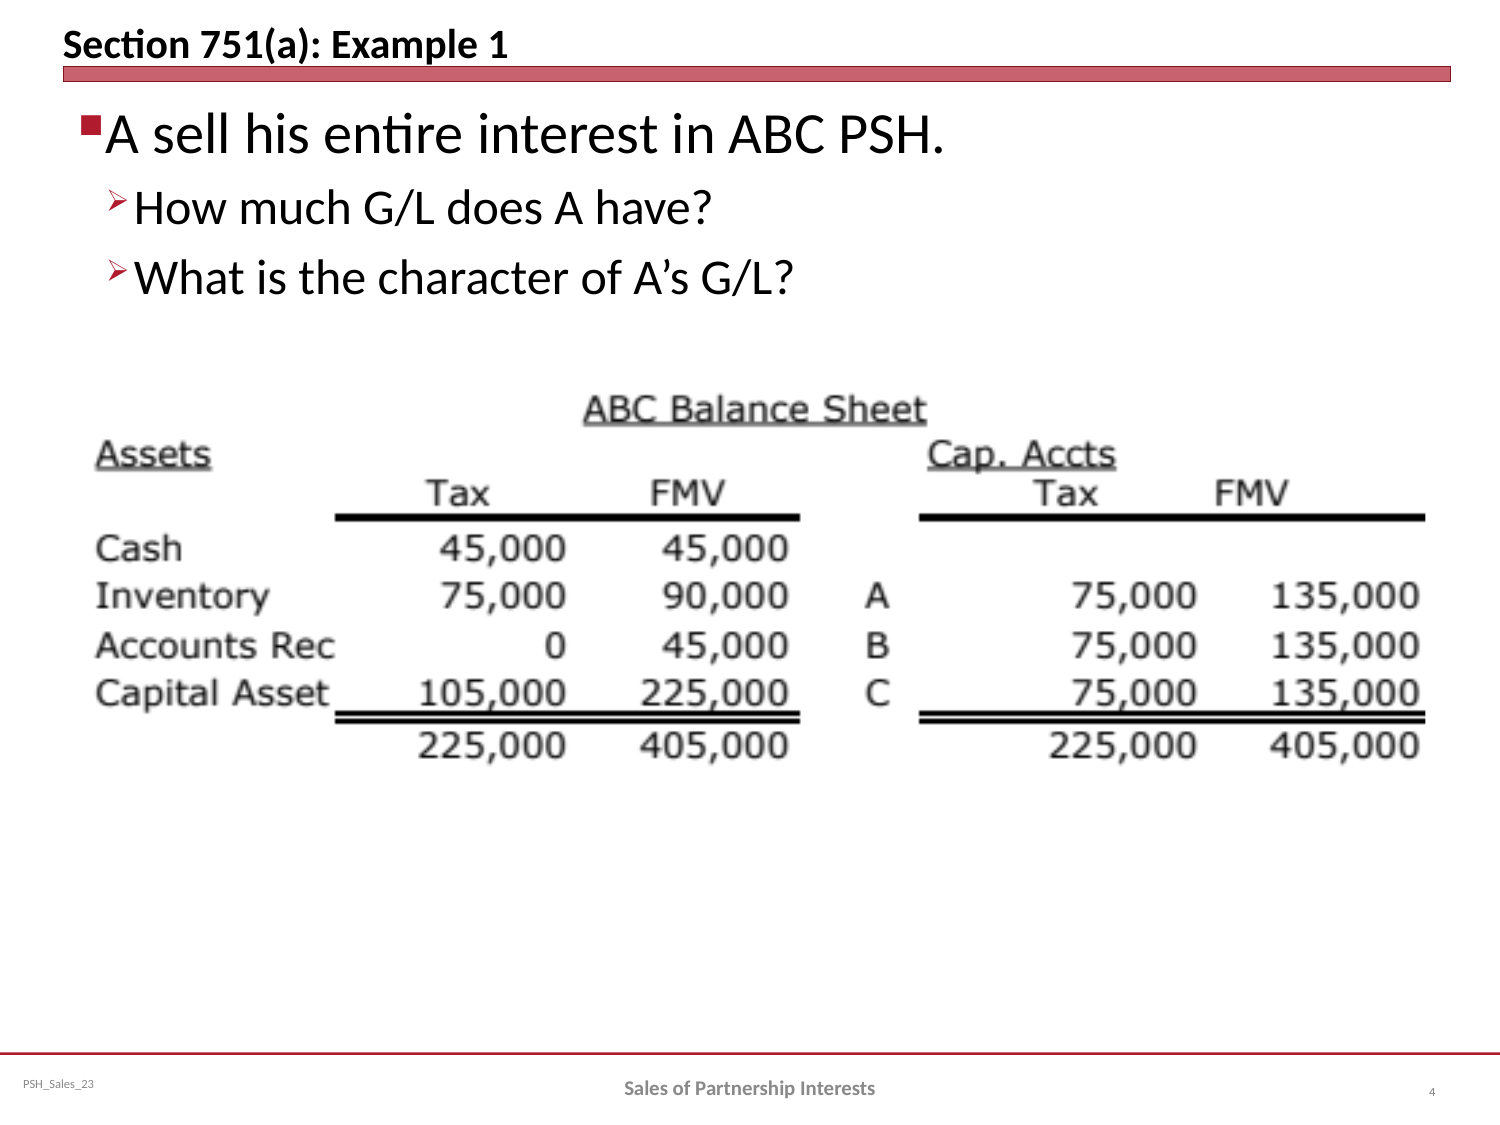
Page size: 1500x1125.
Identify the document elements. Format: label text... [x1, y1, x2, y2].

footer Sales of Partnership Interests [512, 1056, 988, 1117]
slide_number 4 [1375, 1061, 1451, 1122]
title Section 751(a): Example 1 [62, 6, 1451, 67]
list A sell his entire interest in ABC PSH. How much G/L does A have? What is the character of A’s G/L? [63, 87, 1451, 363]
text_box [87, 382, 1426, 809]
